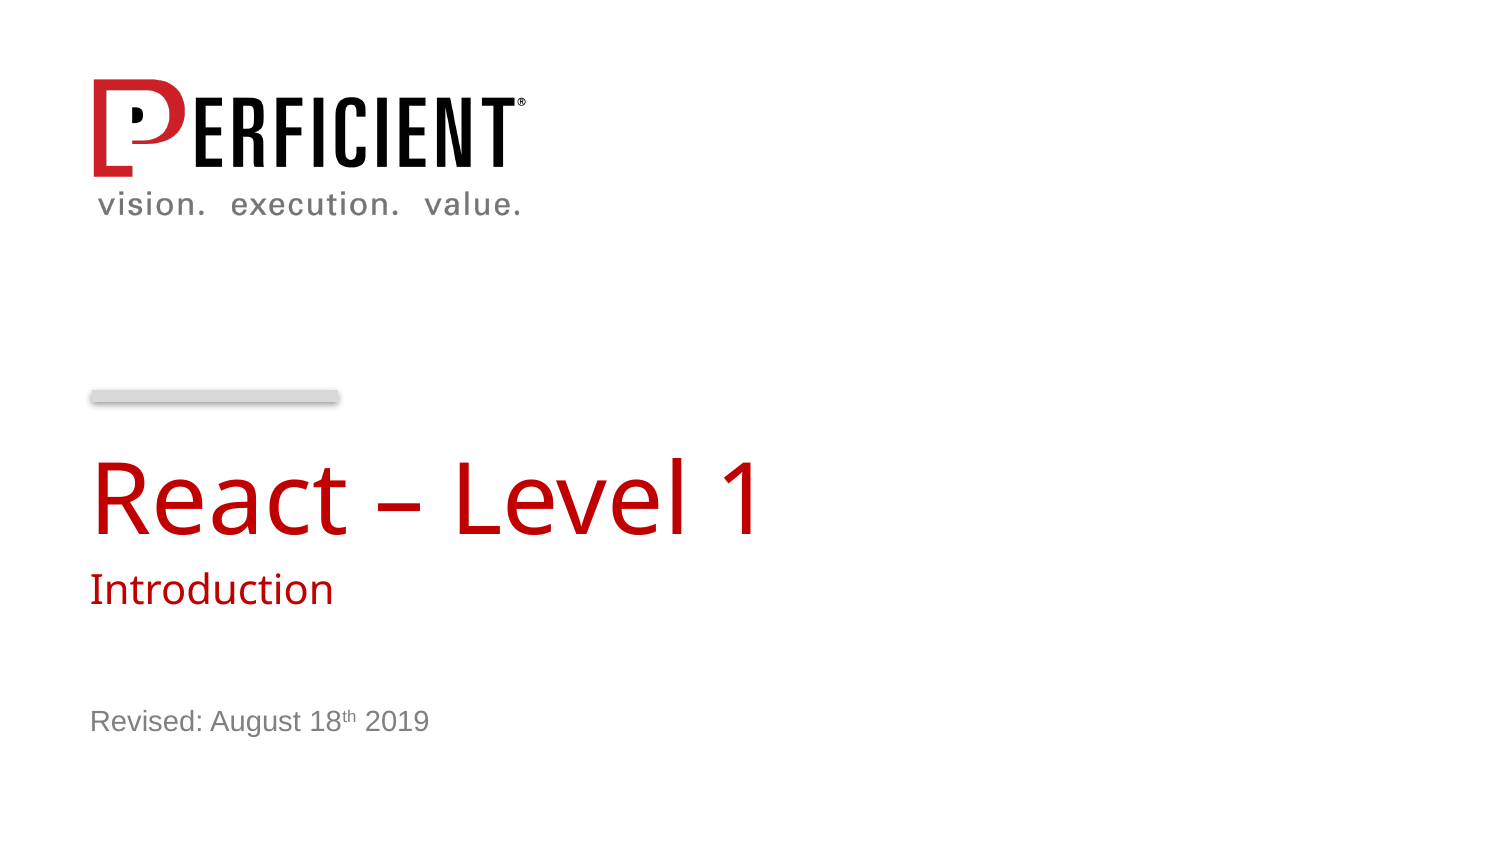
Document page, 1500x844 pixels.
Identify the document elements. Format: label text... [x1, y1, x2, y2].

list Revised: August 18th 2019 [75, 694, 1221, 792]
picture [85, 70, 534, 229]
list React – Level 1 Introduction [75, 426, 1391, 688]
